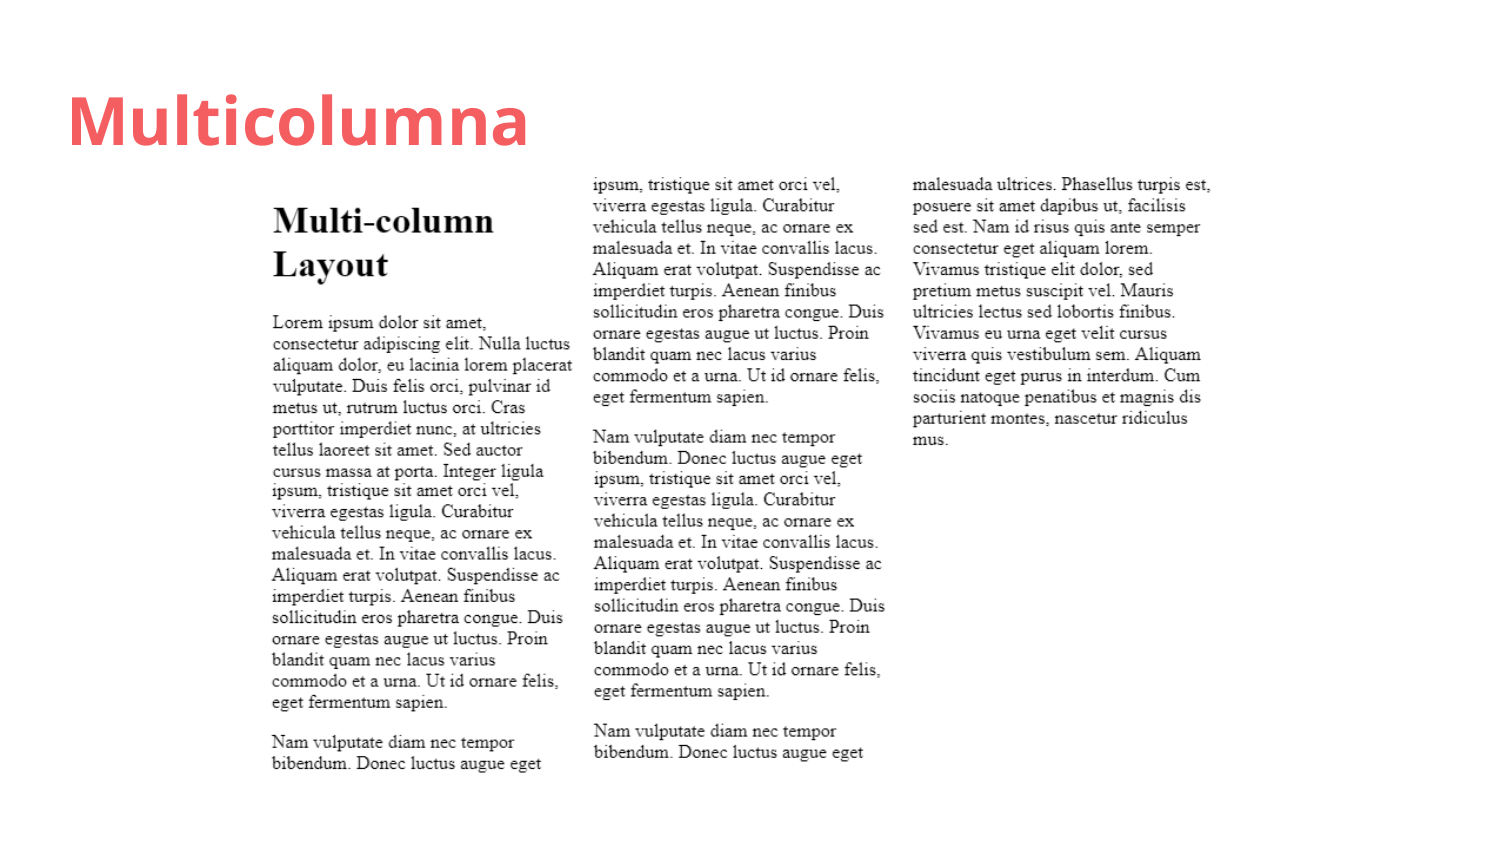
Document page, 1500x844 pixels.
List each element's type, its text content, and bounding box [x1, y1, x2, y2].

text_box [259, 176, 1241, 816]
title Multicolumna [51, 64, 1449, 167]
